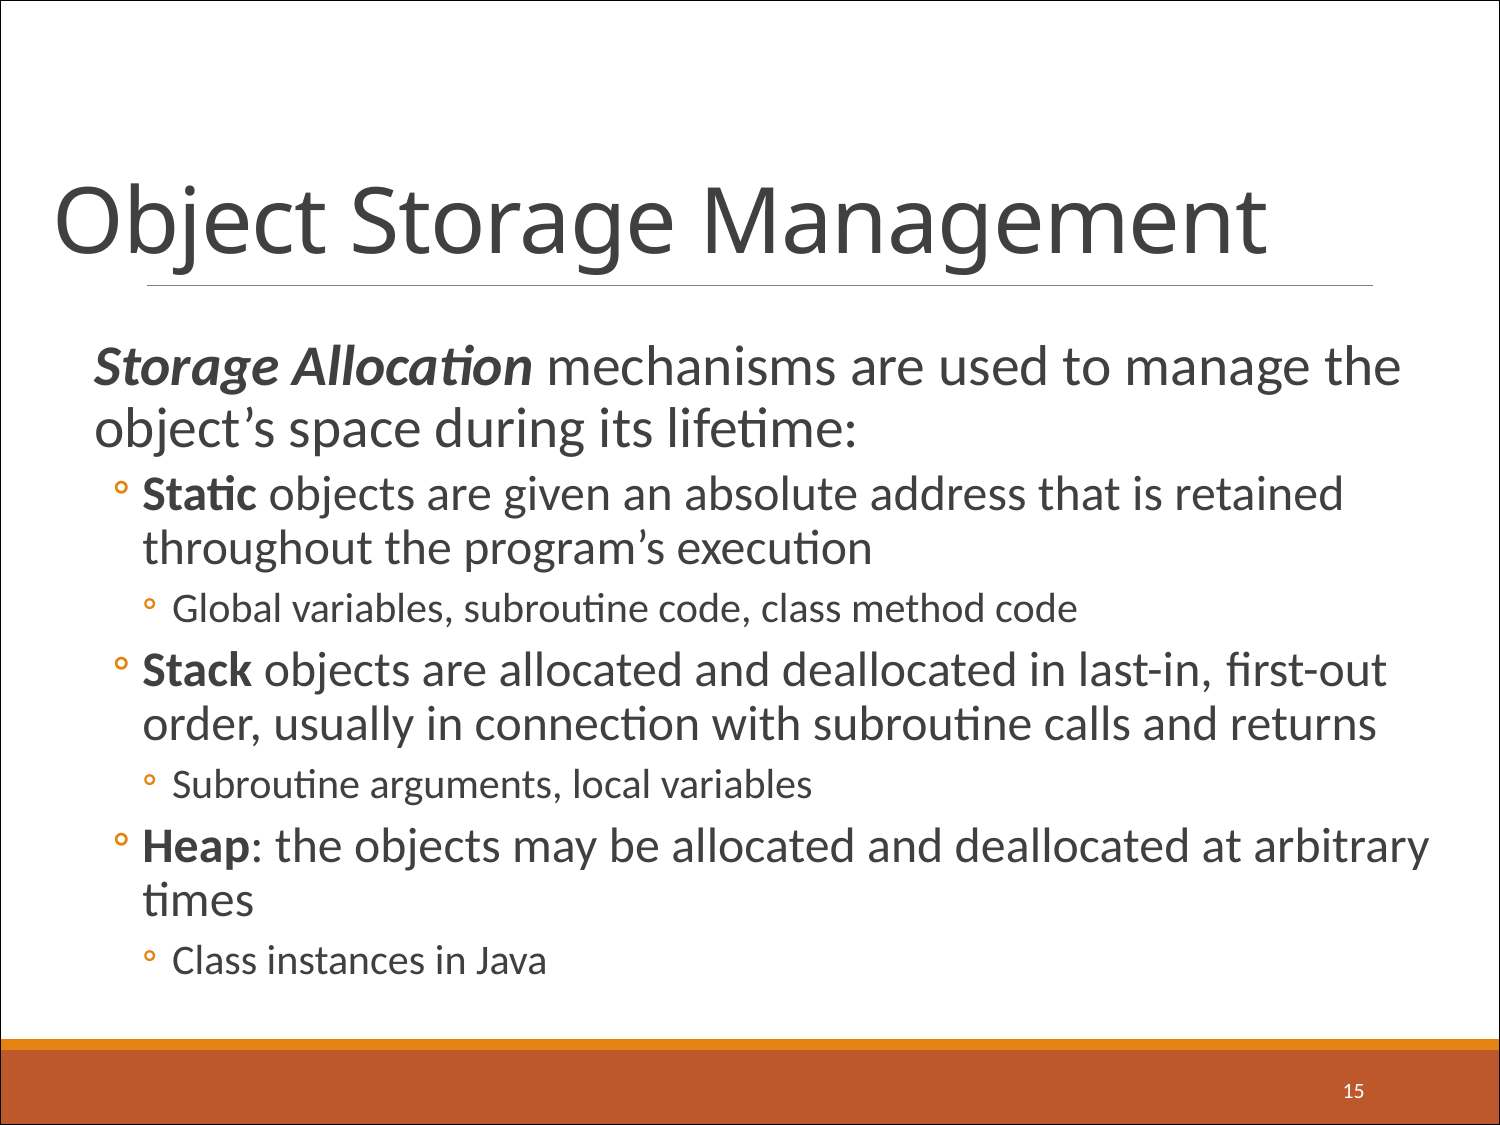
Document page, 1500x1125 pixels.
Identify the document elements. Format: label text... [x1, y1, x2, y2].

list Storage Allocation mechanisms are used to manage the object’s space during its lifetime: Static objects are given an absolute address that is retained throughout the program’s execution Global variables, subroutine code, class method code Stack objects are allocated and deallocated in last-in, first-out order, usually in connection with subroutine calls and returns Subroutine arguments, local variables Heap: the objects may be allocated and deallocated at arbitrary times Class instances in Java [79, 328, 1447, 993]
title Object Storage Management [37, 159, 1500, 280]
text_box [29, 1024, 507, 1065]
slide_number 15 [1218, 1059, 1380, 1120]
text_box [0, 0, 1500, 1125]
